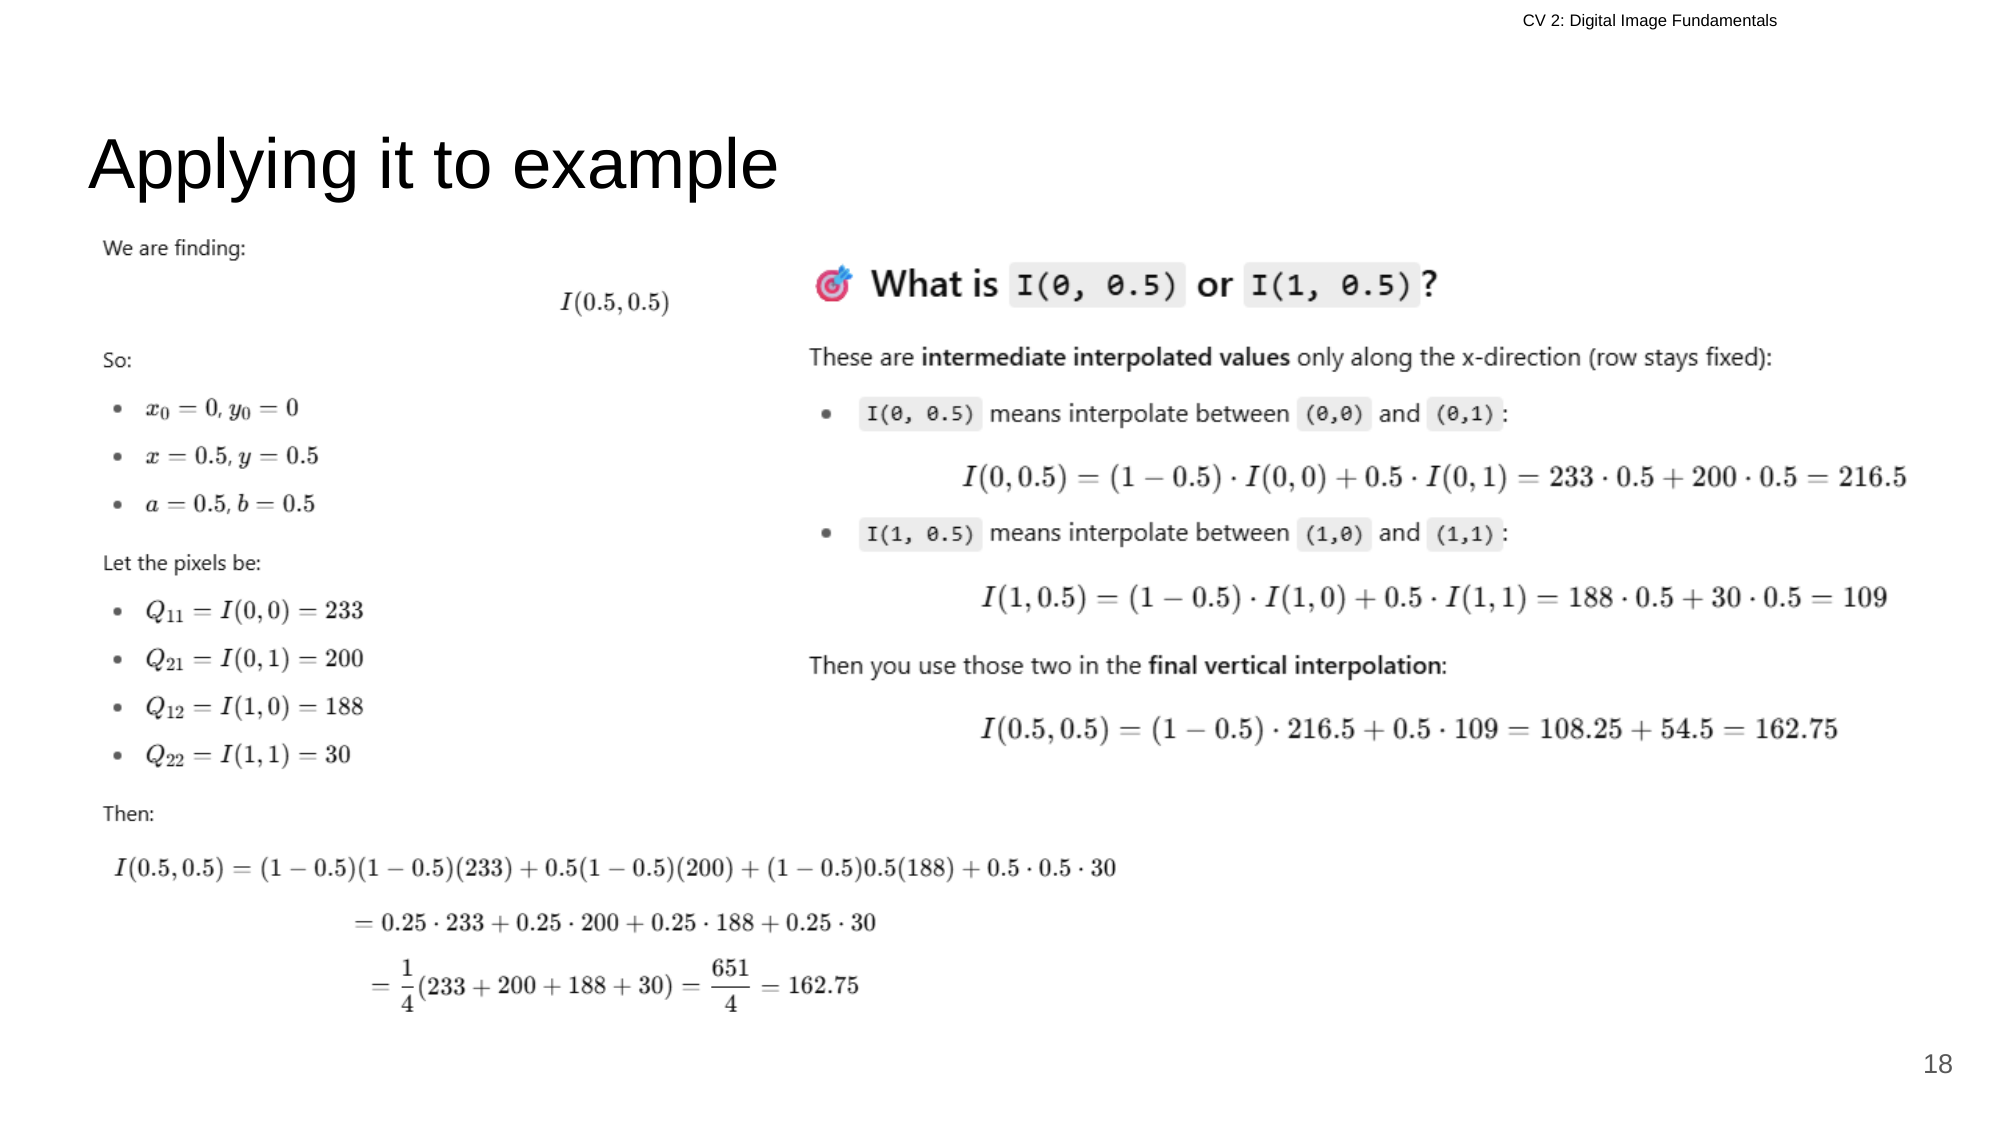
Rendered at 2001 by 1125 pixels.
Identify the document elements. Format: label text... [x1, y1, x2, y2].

slide_number 18 [1853, 1019, 1974, 1106]
picture [83, 222, 1958, 1048]
title Applying it to example [68, 97, 1932, 223]
